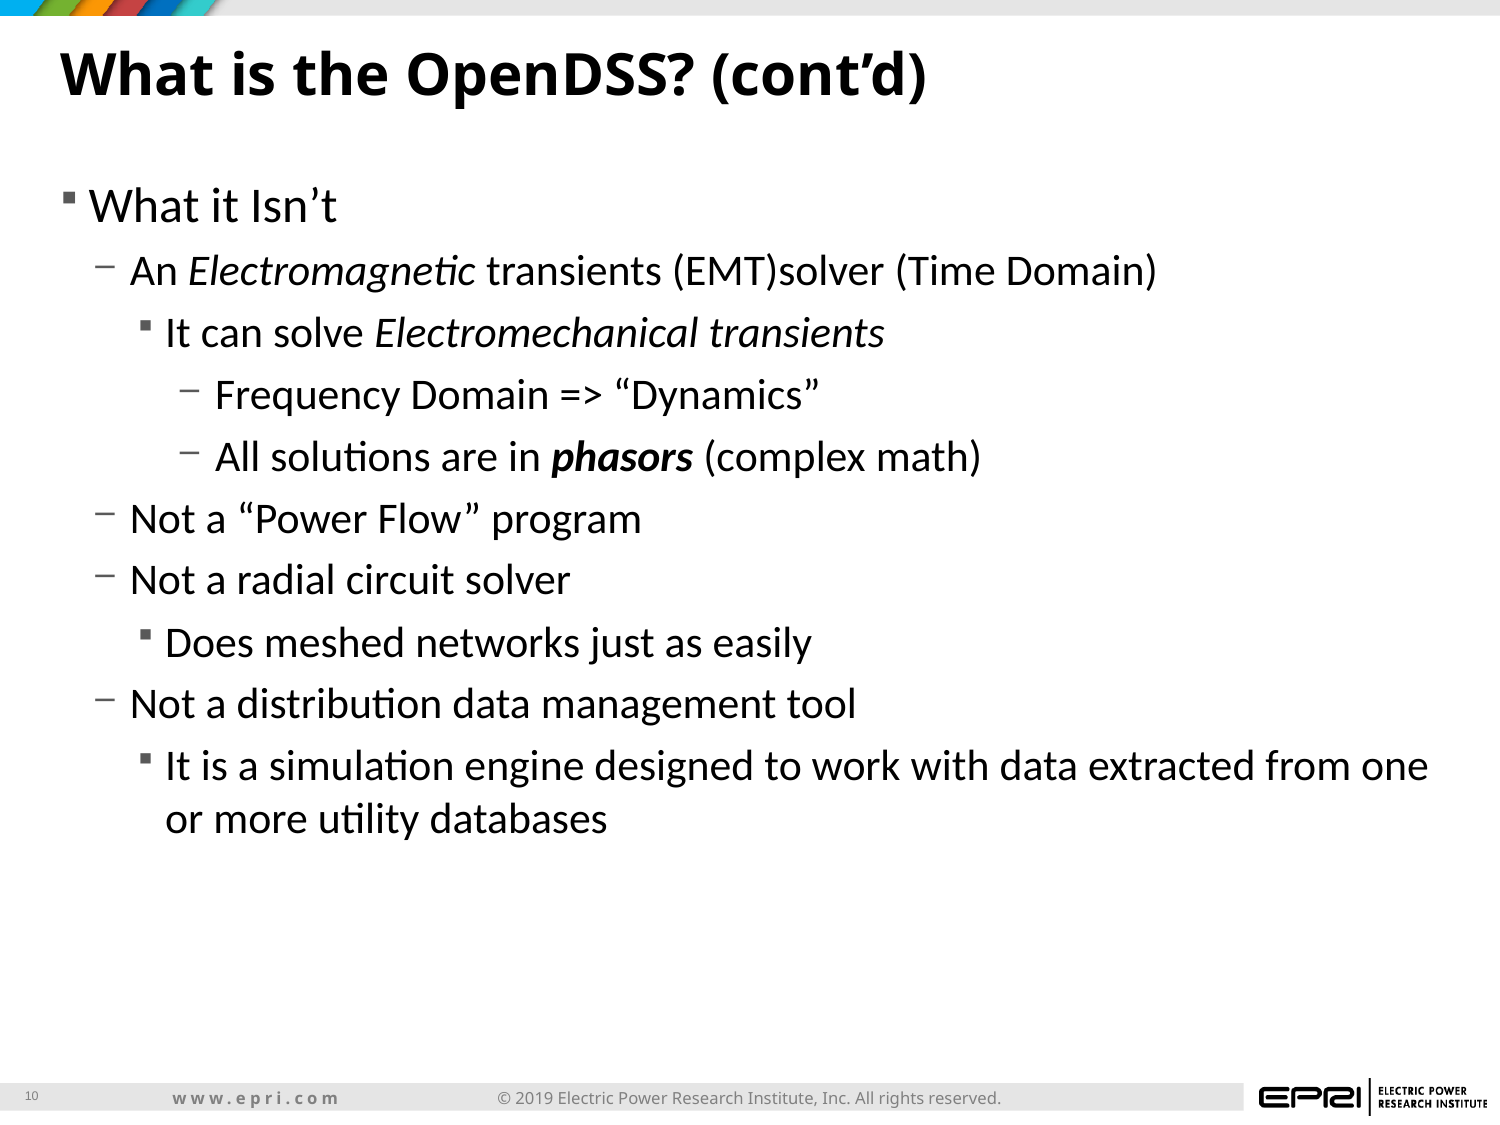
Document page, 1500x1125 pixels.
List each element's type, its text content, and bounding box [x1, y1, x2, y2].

picture [1259, 1078, 1487, 1116]
picture [34, 0, 268, 16]
list What it Isn’t An Electromagnetic transients (EMT)solver (Time Domain) It can solve Electromechanical transients Frequency Domain => “Dynamics” All solutions are in phasors (complex math) Not a “Power Flow” program Not a radial circuit solver Does meshed networks just as easily Not a distribution data management tool It is a simulation engine designed to work with data extracted from one or more utility databases [44, 164, 1456, 1066]
title What is the OpenDSS? (cont’d) [44, 29, 1452, 151]
